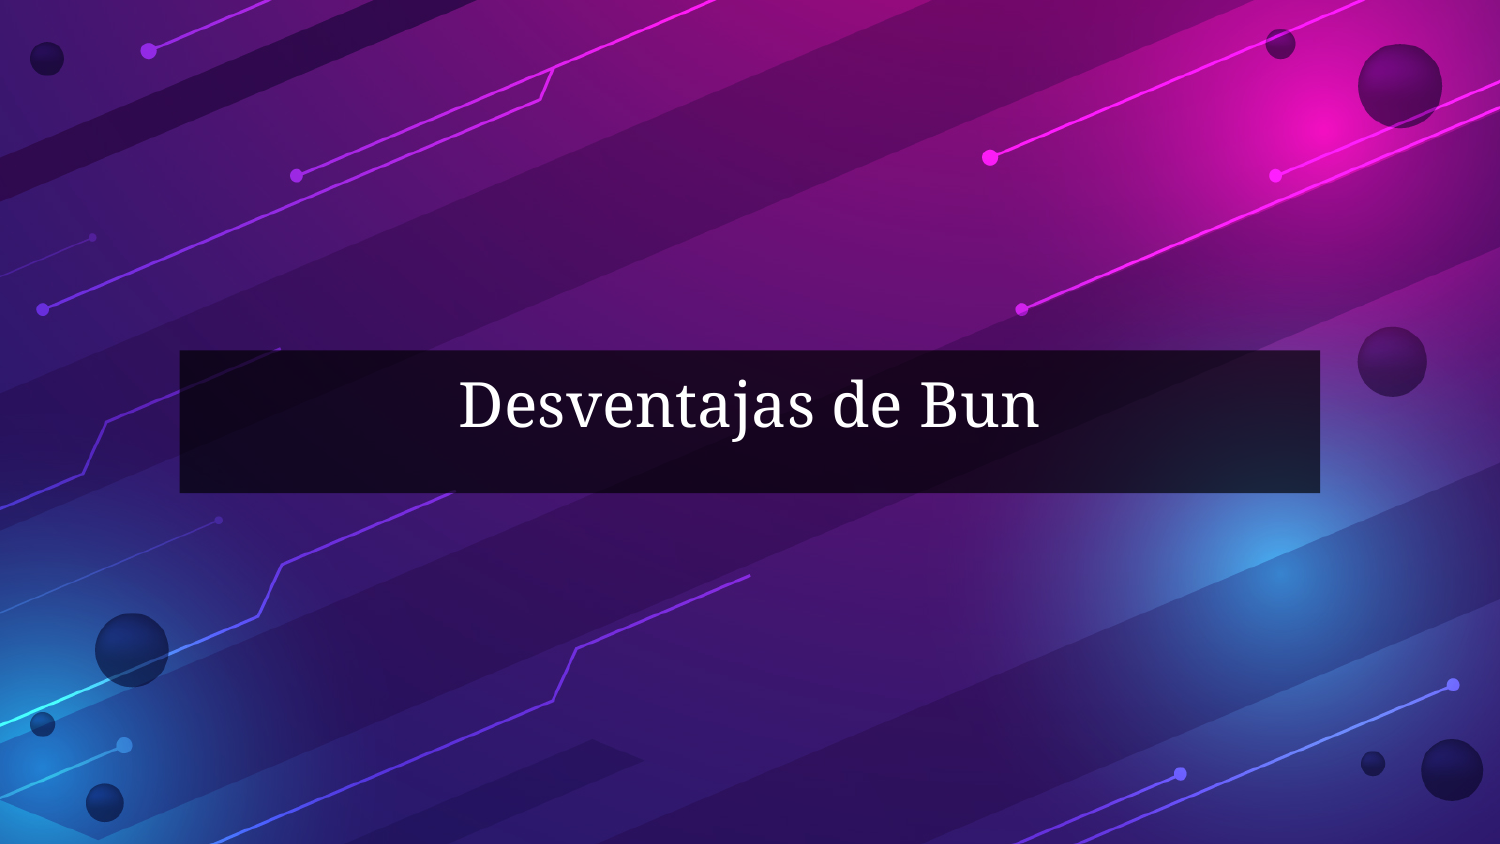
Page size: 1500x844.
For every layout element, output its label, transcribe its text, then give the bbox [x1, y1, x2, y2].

text_box Desventajas de Bun [179, 350, 1321, 494]
picture [0, 0, 1500, 844]
